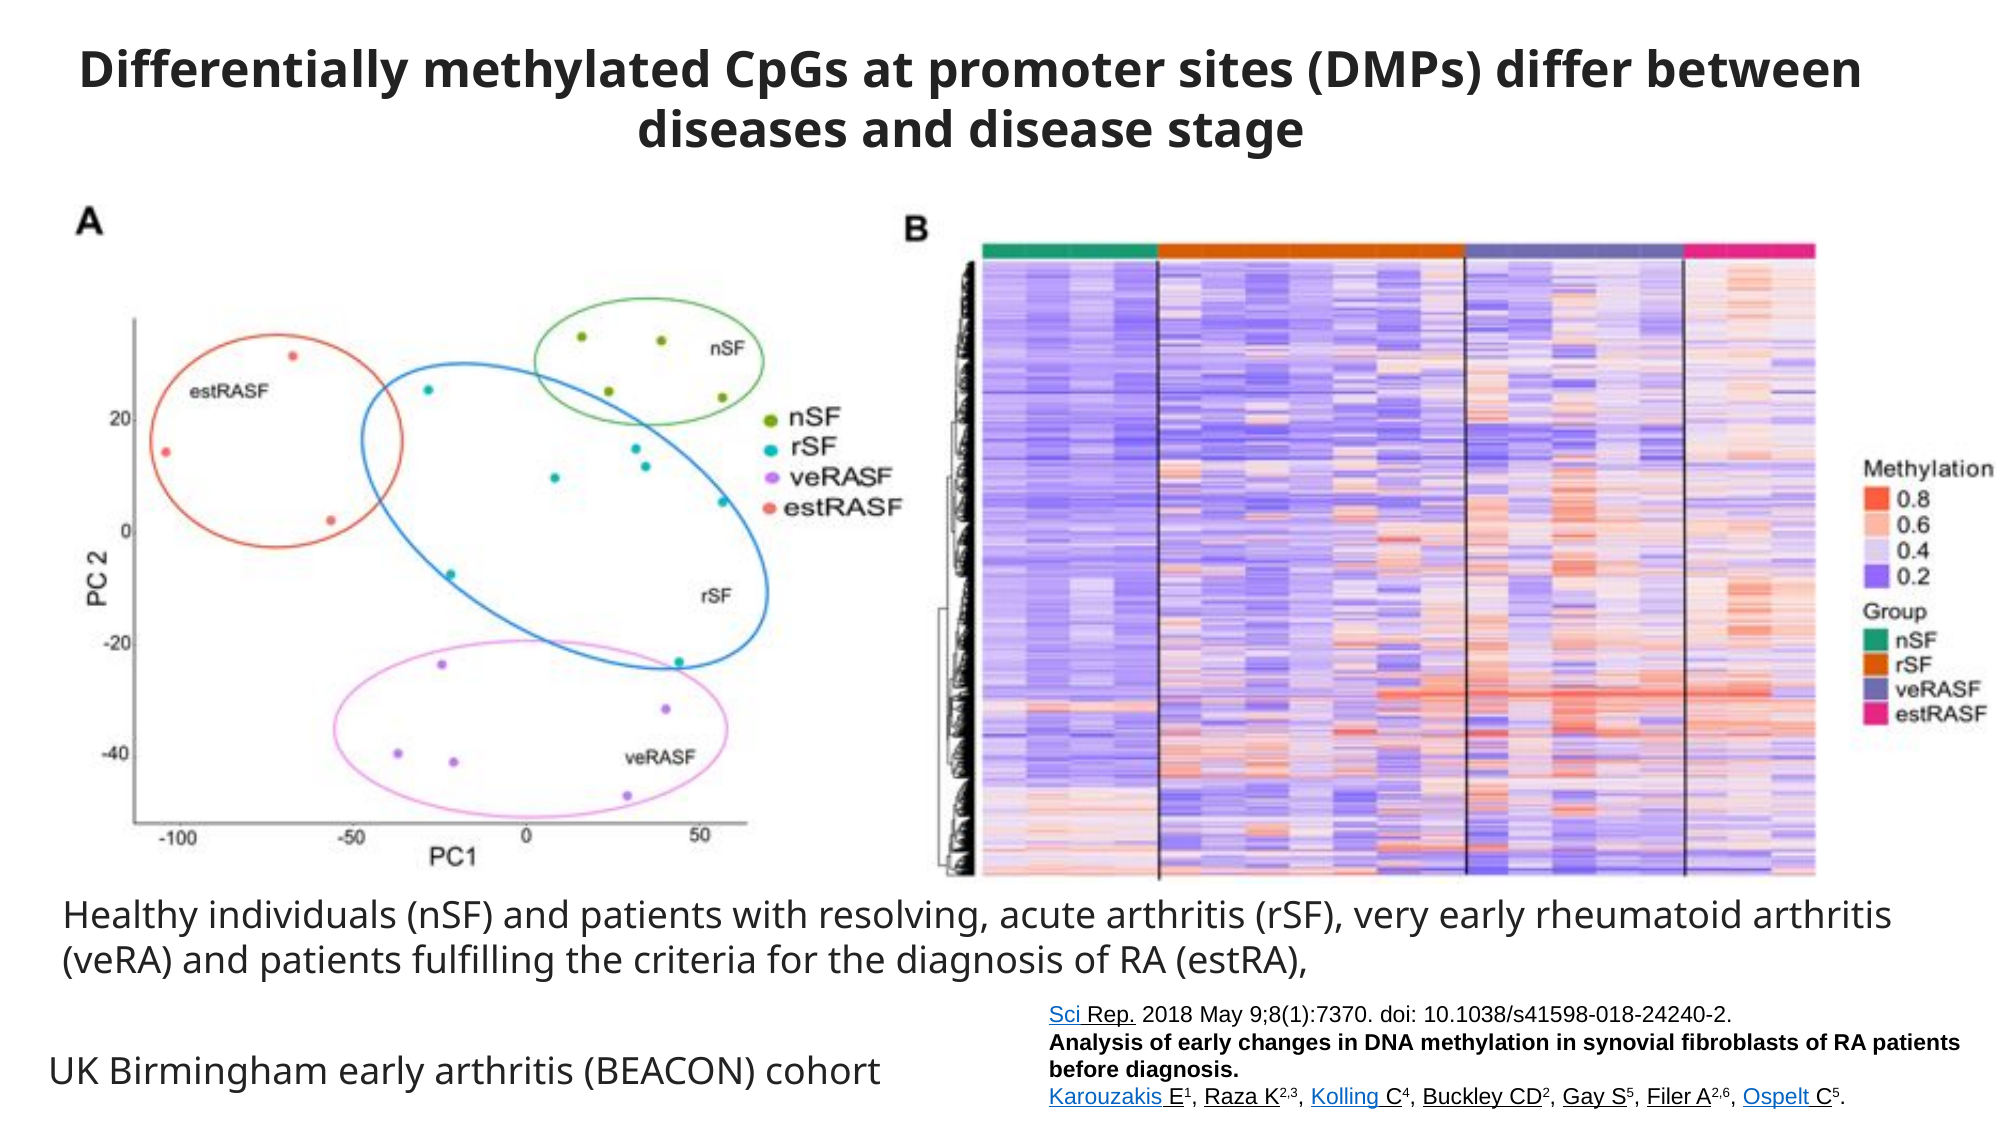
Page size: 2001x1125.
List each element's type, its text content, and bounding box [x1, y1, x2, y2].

text_box Differentially methylated CpGs at promoter sites (DMPs) differ between diseases and disease stage [47, 29, 1896, 165]
text_box Sci Rep. 2018 May 9;8(1):7370. doi: 10.1038/s41598-018-24240-2. Analysis of early changes in DNA methylation in synovial fibroblasts of RA patients before diagnosis. Karouzakis E1, Raza K2,3, Kolling C4, Buckley CD2, Gay S5, Filer A2,6, Ospelt C5. [1034, 992, 2000, 1117]
text_box UK Birmingham early arthritis (BEACON) cohort [33, 1039, 897, 1100]
picture [73, 204, 1996, 884]
text_box Healthy individuals (nSF) and patients with resolving, acute arthritis (rSF), very early rheumatoid arthritis (veRA) and patients fulfilling the criteria for the diagnosis of RA (estRA), [47, 883, 1965, 988]
